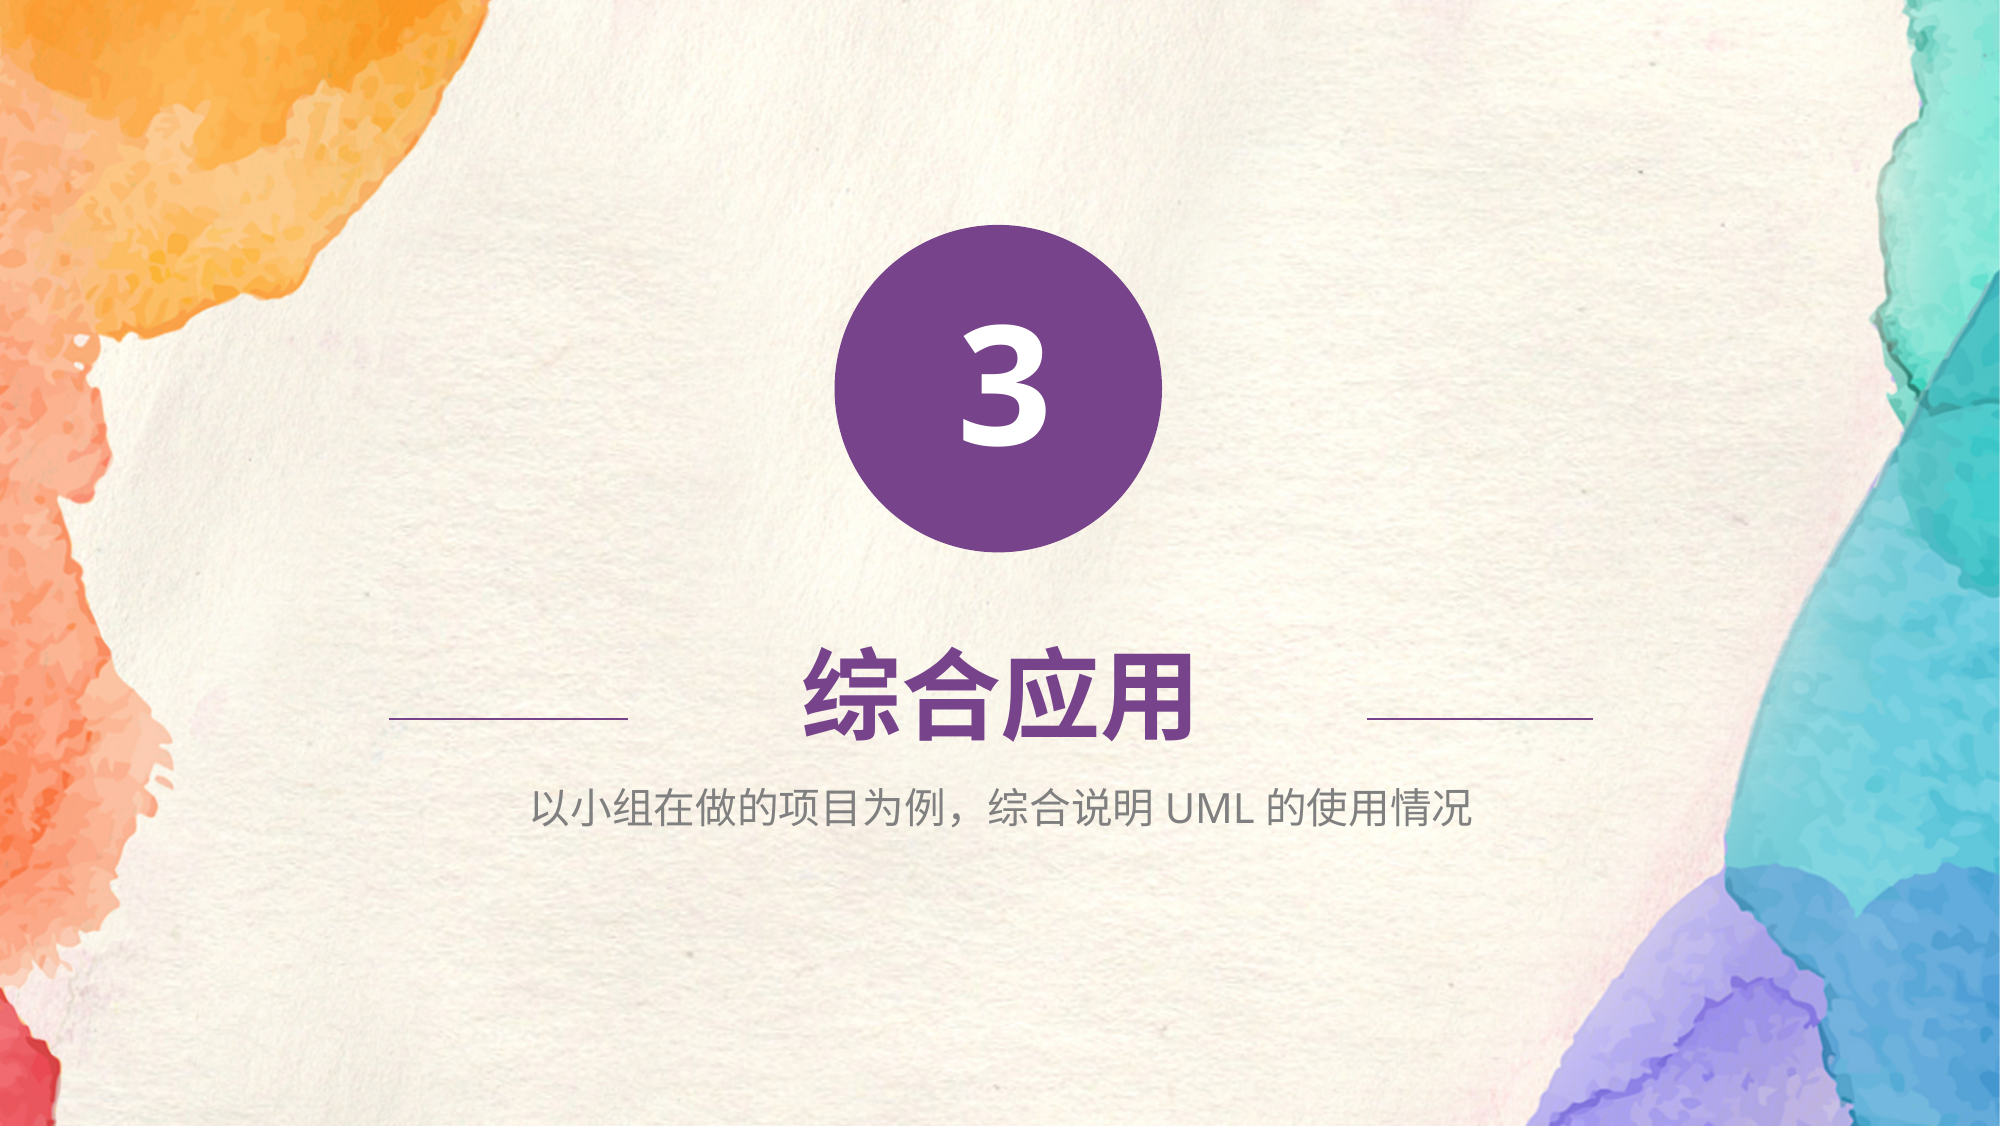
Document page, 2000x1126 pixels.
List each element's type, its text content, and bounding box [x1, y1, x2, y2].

text_box 综合应用 [579, 625, 1423, 760]
picture [0, 0, 2000, 1126]
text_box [834, 224, 1163, 553]
text_box 以小组在做的项目为例，综合说明UML的使用情况 [216, 774, 1787, 840]
